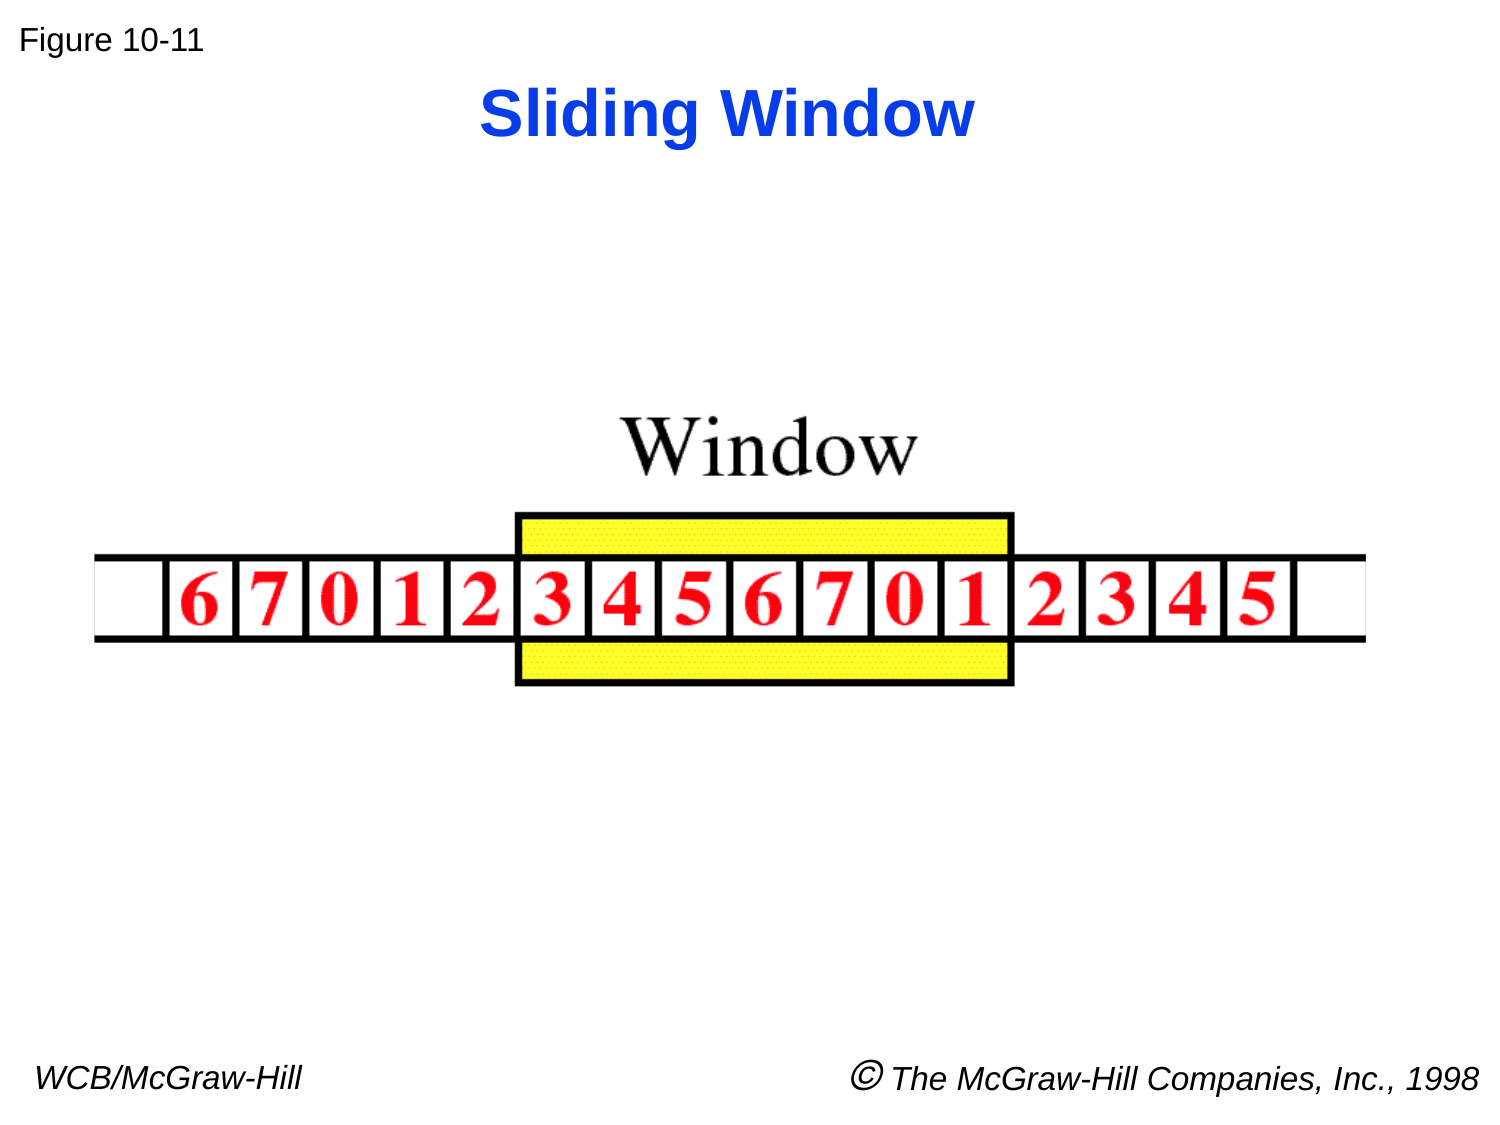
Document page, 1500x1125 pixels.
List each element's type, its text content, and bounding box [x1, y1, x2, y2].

text_box Sliding Window [464, 62, 991, 157]
text_box  The McGraw-Hill Companies, Inc., 1998 [833, 1041, 1496, 1107]
picture [94, 396, 1366, 688]
text_box WCB/McGraw-Hill [19, 1048, 318, 1104]
text_box Figure 10-11 [3, 11, 220, 66]
